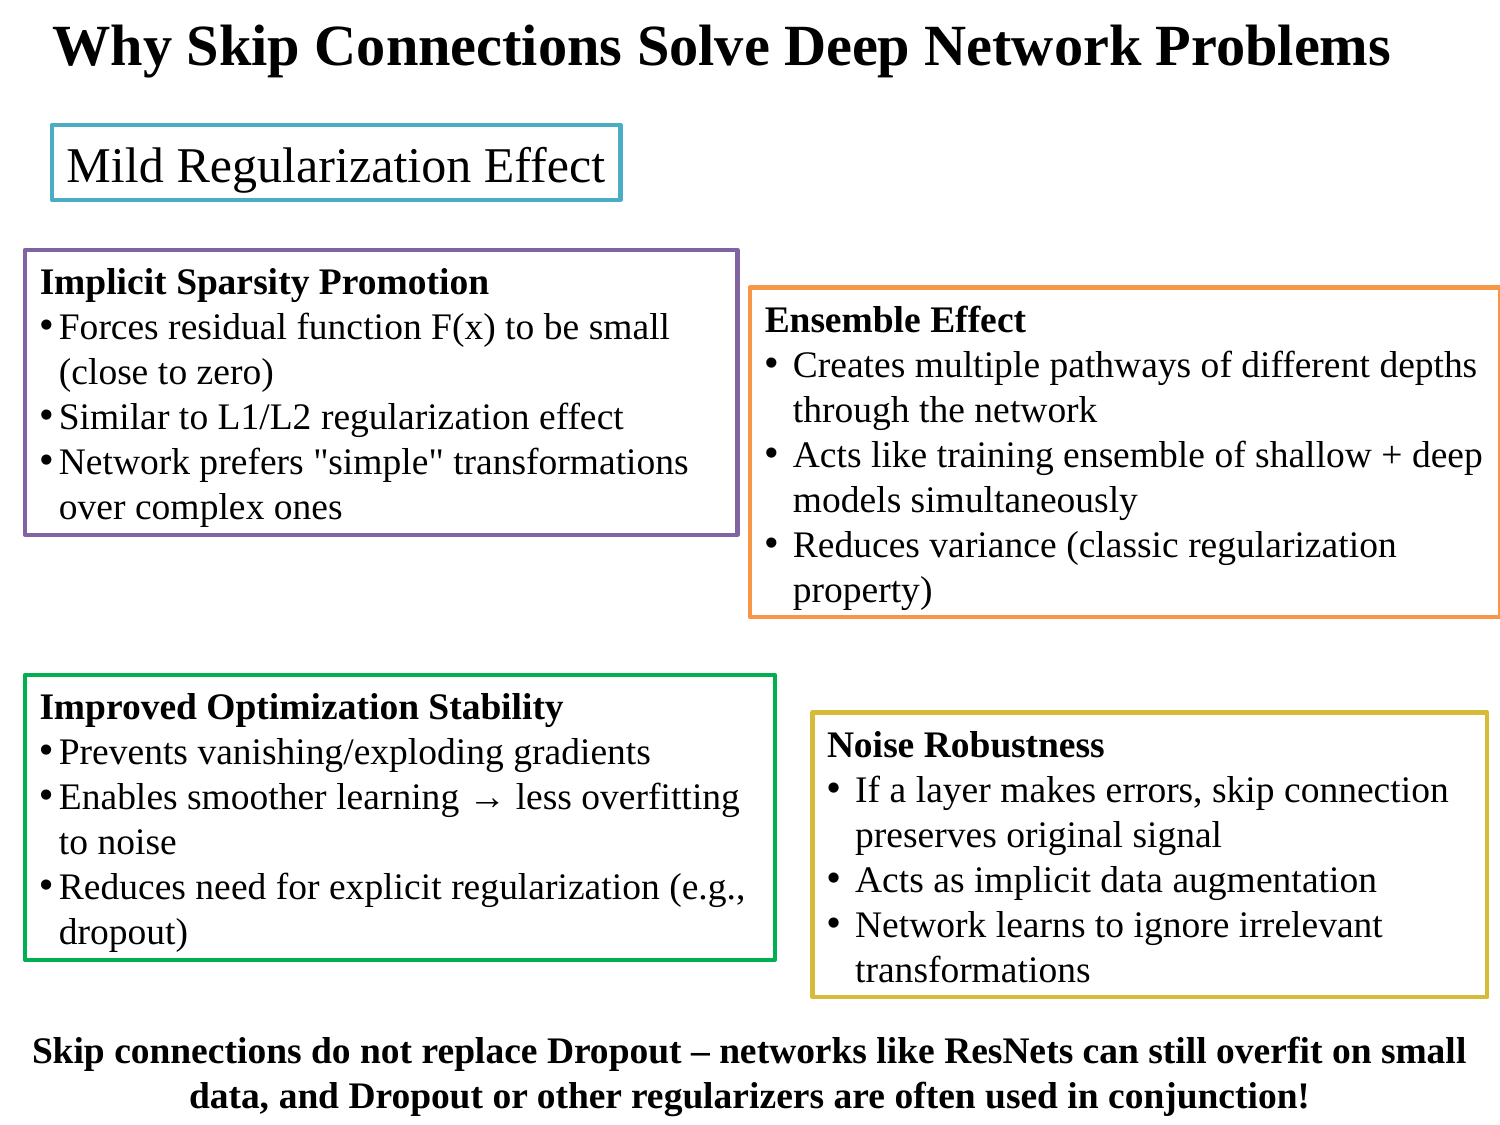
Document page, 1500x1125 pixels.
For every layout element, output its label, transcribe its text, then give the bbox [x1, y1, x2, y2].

text_box Skip connections do not replace Dropout – networks like ResNets can still overfit on small data, and Dropout or other regularizers are often used in conjunction! [0, 1018, 1500, 1124]
text_box Implicit Sparsity Promotion Forces residual function F(x) to be small (close to zero) Similar to L1/L2 regularization effect Network prefers "simple" transformations over complex ones [23, 248, 740, 537]
text_box Noise Robustness If a layer makes errors, skip connection preserves original signal Acts as implicit data augmentation Network learns to ignore irrelevant transformations [810, 710, 1489, 999]
text_box [734, 0, 766, 53]
text_box Mild Regularization Effect [50, 123, 623, 202]
text_box Ensemble Effect Creates multiple pathways of different depths through the network Acts like training ensemble of shallow + deep models simultaneously Reduces variance (classic regularization property) [748, 285, 1500, 619]
text_box Why Skip Connections Solve Deep Network Problems [37, 0, 1463, 85]
text_box Improved Optimization Stability Prevents vanishing/exploding gradients Enables smoother learning → less overfitting to noise Reduces need for explicit regularization (e.g., dropout) [23, 673, 777, 962]
